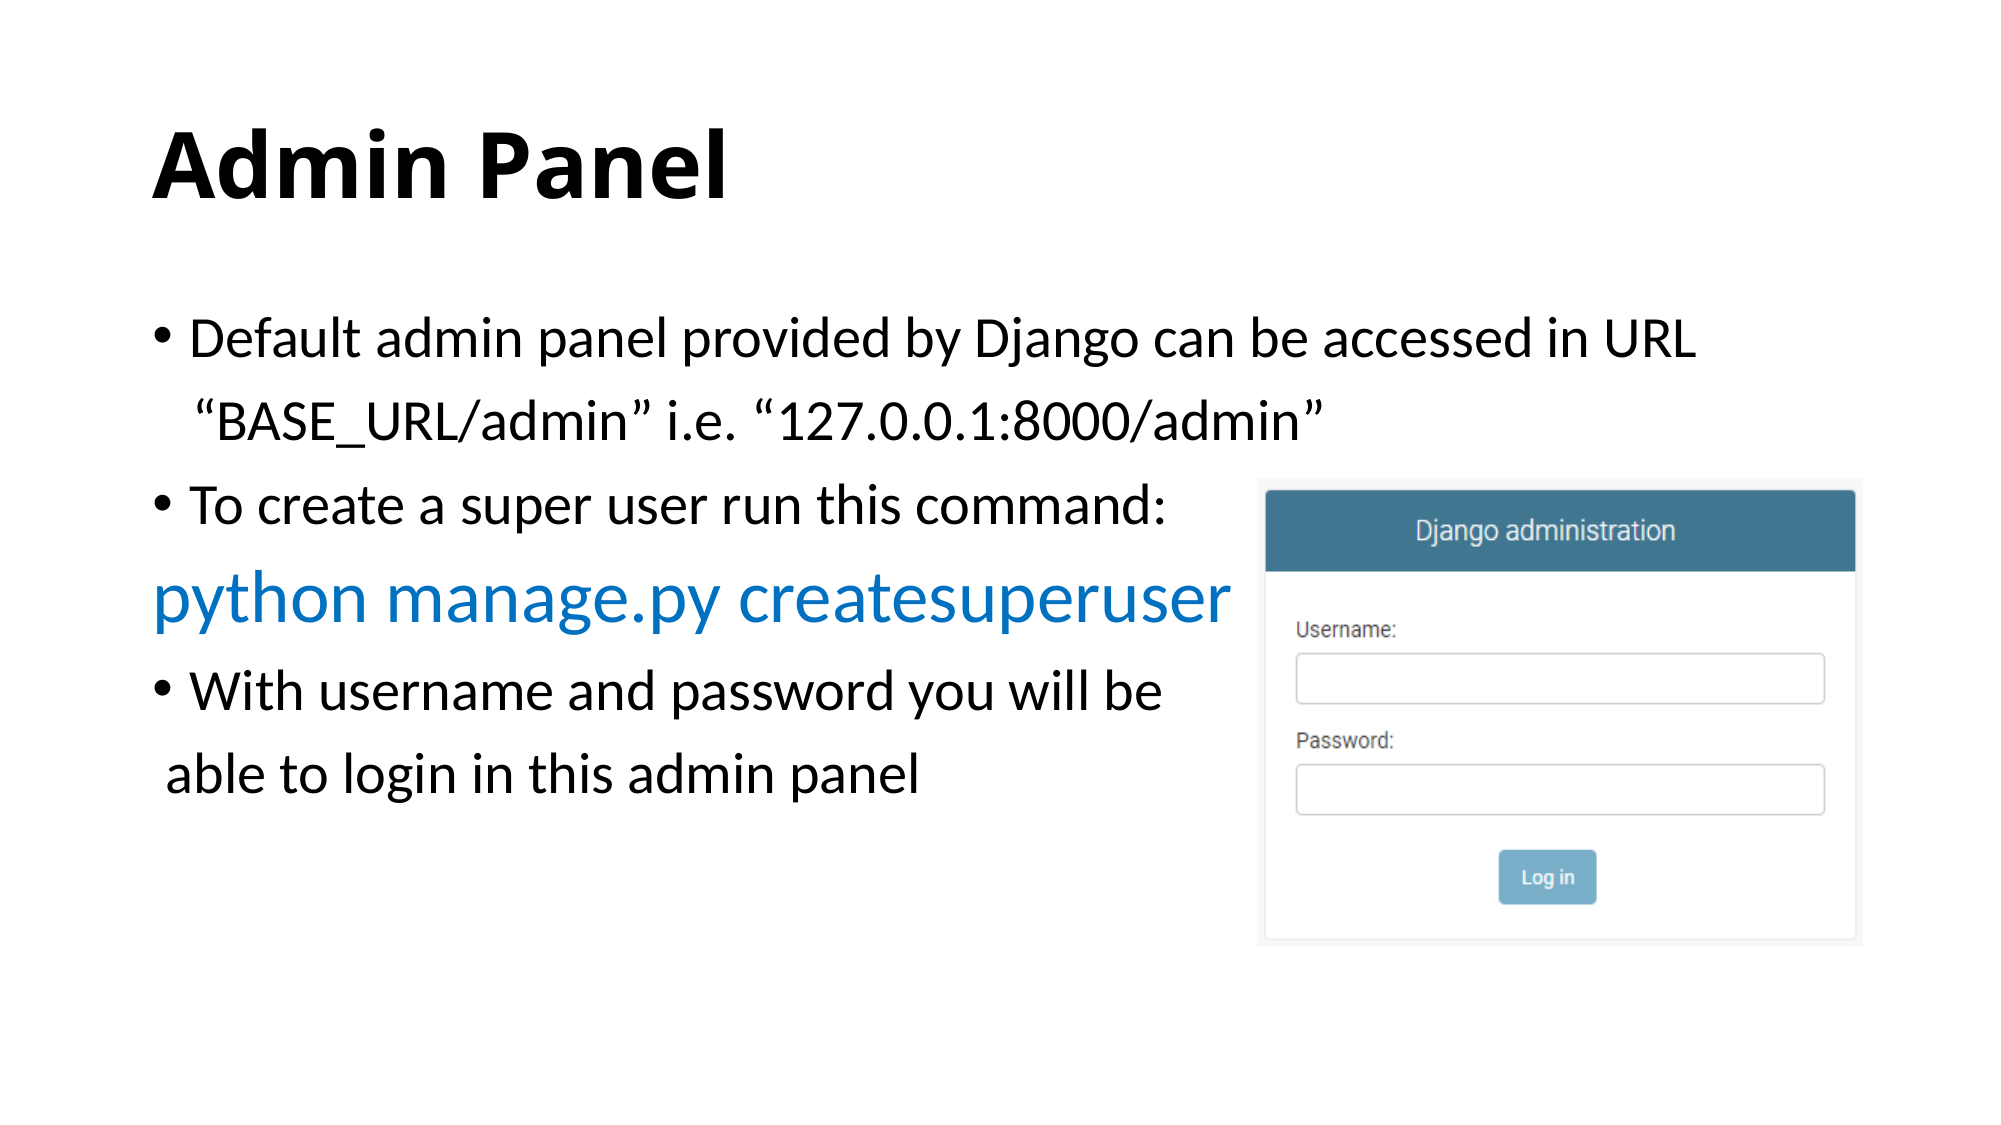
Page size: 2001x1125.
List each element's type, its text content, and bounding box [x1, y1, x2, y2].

picture [1257, 478, 1863, 947]
list Default admin panel provided by Django can be accessed in URL “BASE_URL/admin” i.e. “127.0.0.1:8000/admin” To create a super user run this command: python manage.py createsuperuser With username and password you will be able to login in this admin panel [137, 299, 1863, 1014]
title Admin Panel [137, 59, 1863, 278]
